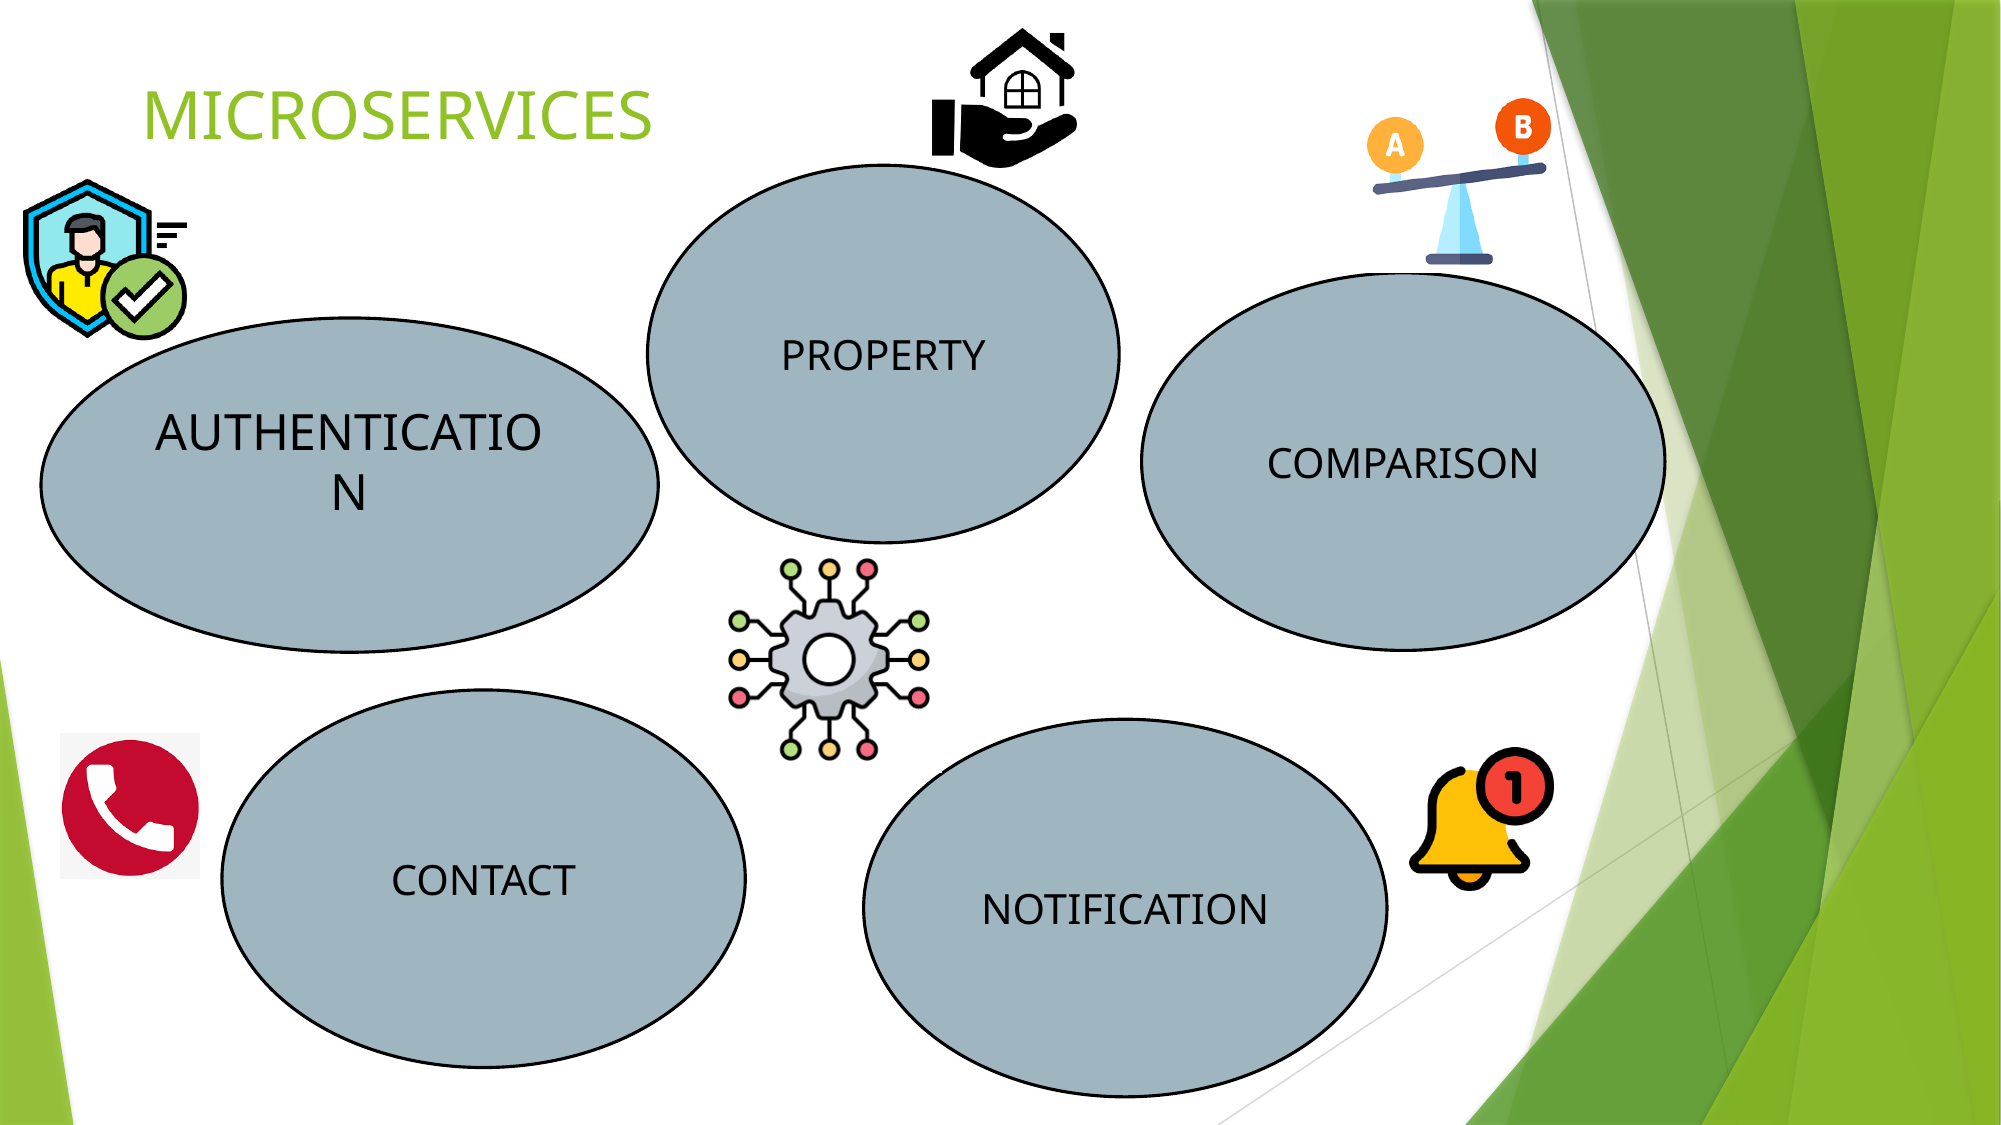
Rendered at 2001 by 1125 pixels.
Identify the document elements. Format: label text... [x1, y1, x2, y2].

picture [59, 732, 200, 880]
text_box NOTIFICATION [862, 717, 1389, 1099]
picture [715, 546, 943, 773]
picture [22, 177, 188, 342]
picture [1366, 89, 1551, 274]
text_box AUTHENTICATION [39, 316, 660, 654]
picture [1409, 746, 1554, 892]
text_box MICROSERVICES [126, 65, 884, 161]
picture [931, 27, 1078, 168]
text_box COMPARISON [1140, 273, 1667, 652]
text_box CONTACT [220, 688, 747, 1070]
text_box PROPERTY [645, 163, 1121, 545]
